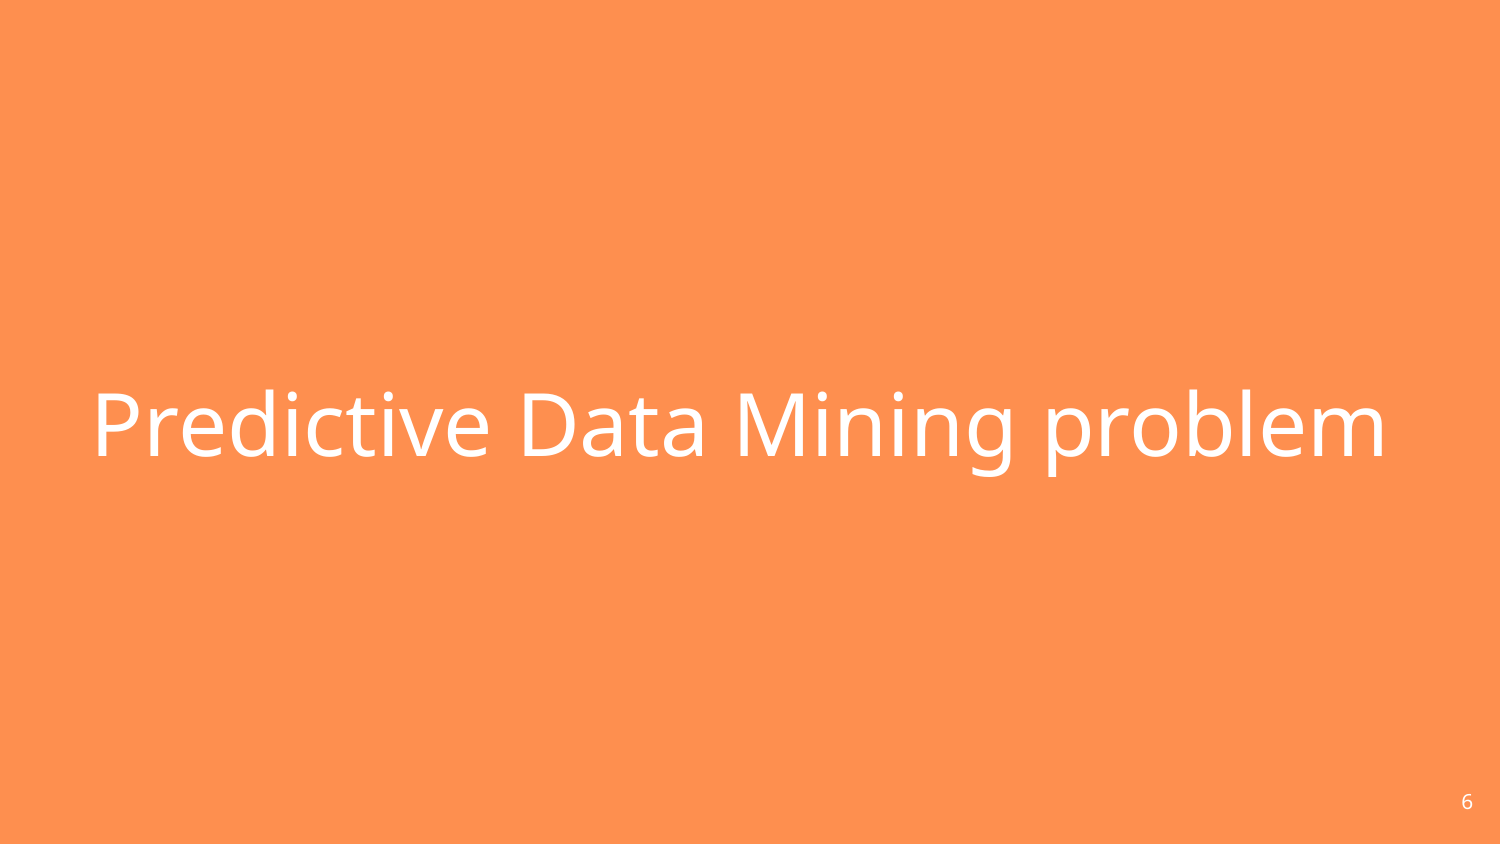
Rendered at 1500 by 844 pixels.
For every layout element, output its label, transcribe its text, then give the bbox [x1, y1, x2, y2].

slide_number ‹#› [1398, 770, 1489, 835]
title Predictive Data Mining problem [75, 338, 1425, 505]
